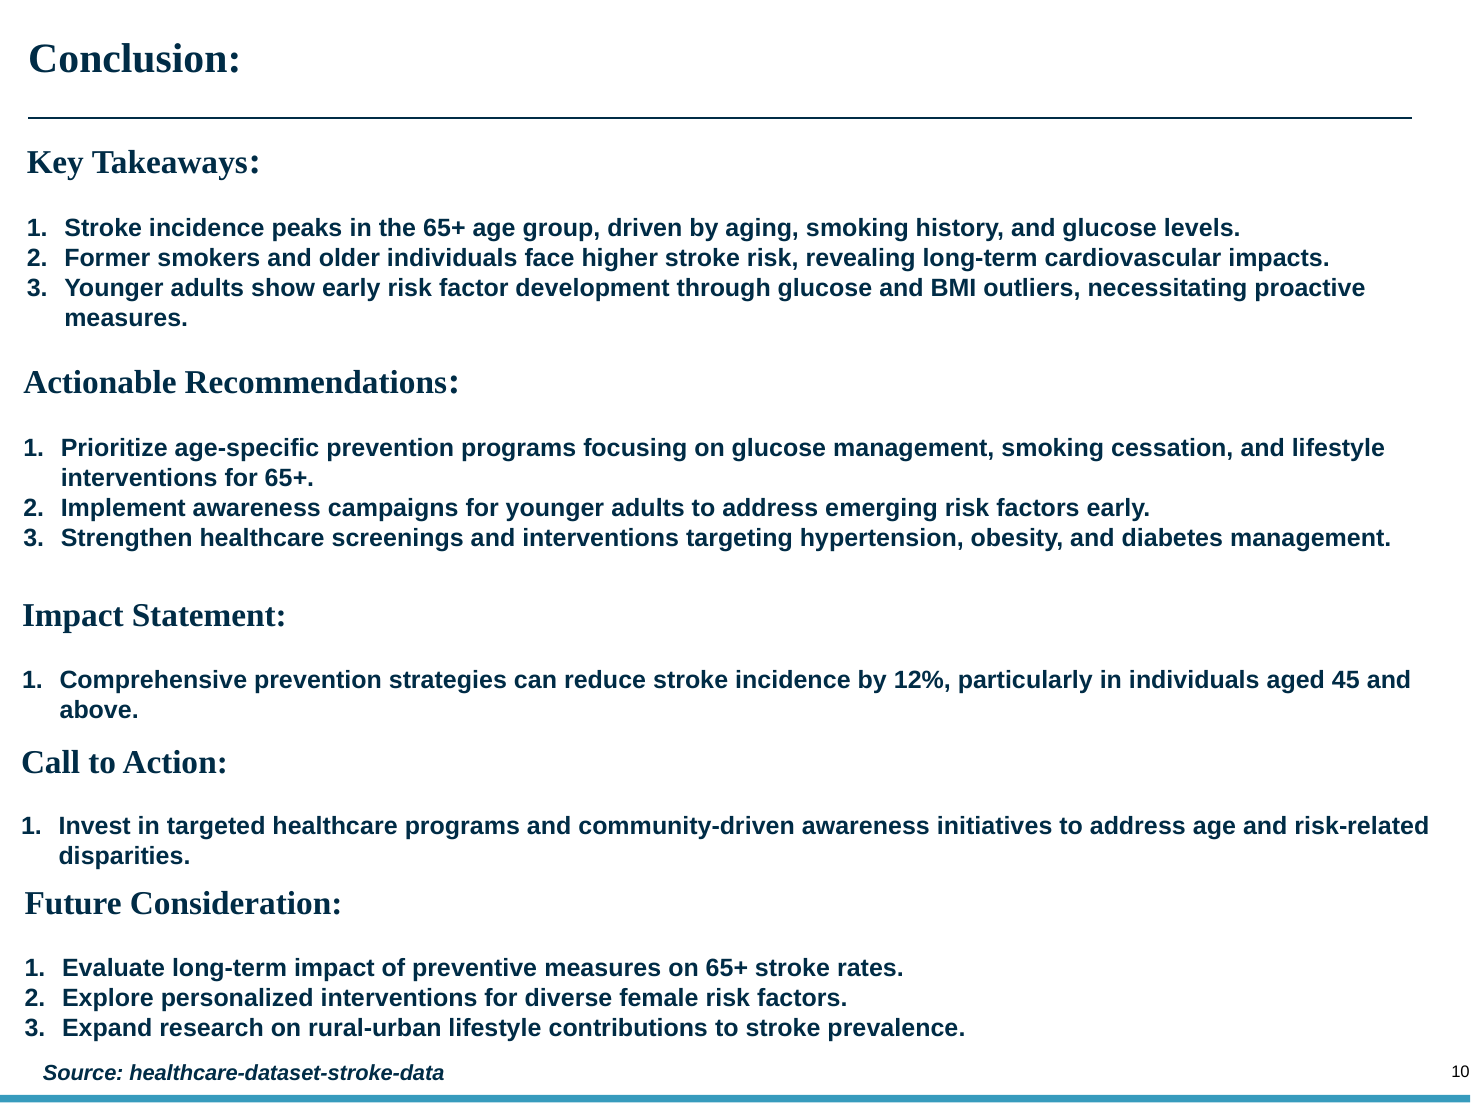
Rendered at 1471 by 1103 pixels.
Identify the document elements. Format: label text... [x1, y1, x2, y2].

text_box Call to Action: Invest in targeted healthcare programs and community-driven awareness initiatives to address age and risk-related disparities. [20, 739, 1455, 870]
title Conclusion: [28, 30, 1462, 86]
text_box Future Consideration: Evaluate long-term impact of preventive measures on 65+ stroke rates. Explore personalized interventions for diverse female risk factors. Expand research on rural-urban lifestyle contributions to stroke prevalence. [24, 881, 1458, 1042]
text_box Actionable Recommendations: Prioritize age-specific prevention programs focusing on glucose management, smoking cessation, and lifestyle interventions for 65+. Implement awareness campaigns for younger adults to address emerging risk factors early. Strengthen healthcare screenings and interventions targeting hypertension, obesity, and diabetes management. [23, 356, 1457, 582]
text_box Source: healthcare-dataset-stroke-data [28, 1051, 1315, 1093]
text_box Key Takeaways: Stroke incidence peaks in the 65+ age group, driven by aging, smoking history, and glucose levels. Former smokers and older individuals face higher stroke risk, revealing long-term cardiovascular impacts. Younger adults show early risk factor development through glucose and BMI outliers, necessitating proactive measures. [26, 136, 1461, 361]
text_box Impact Statement: Comprehensive prevention strategies can reduce stroke incidence by 12%, particularly in individuals aged 45 and above. [22, 593, 1456, 754]
